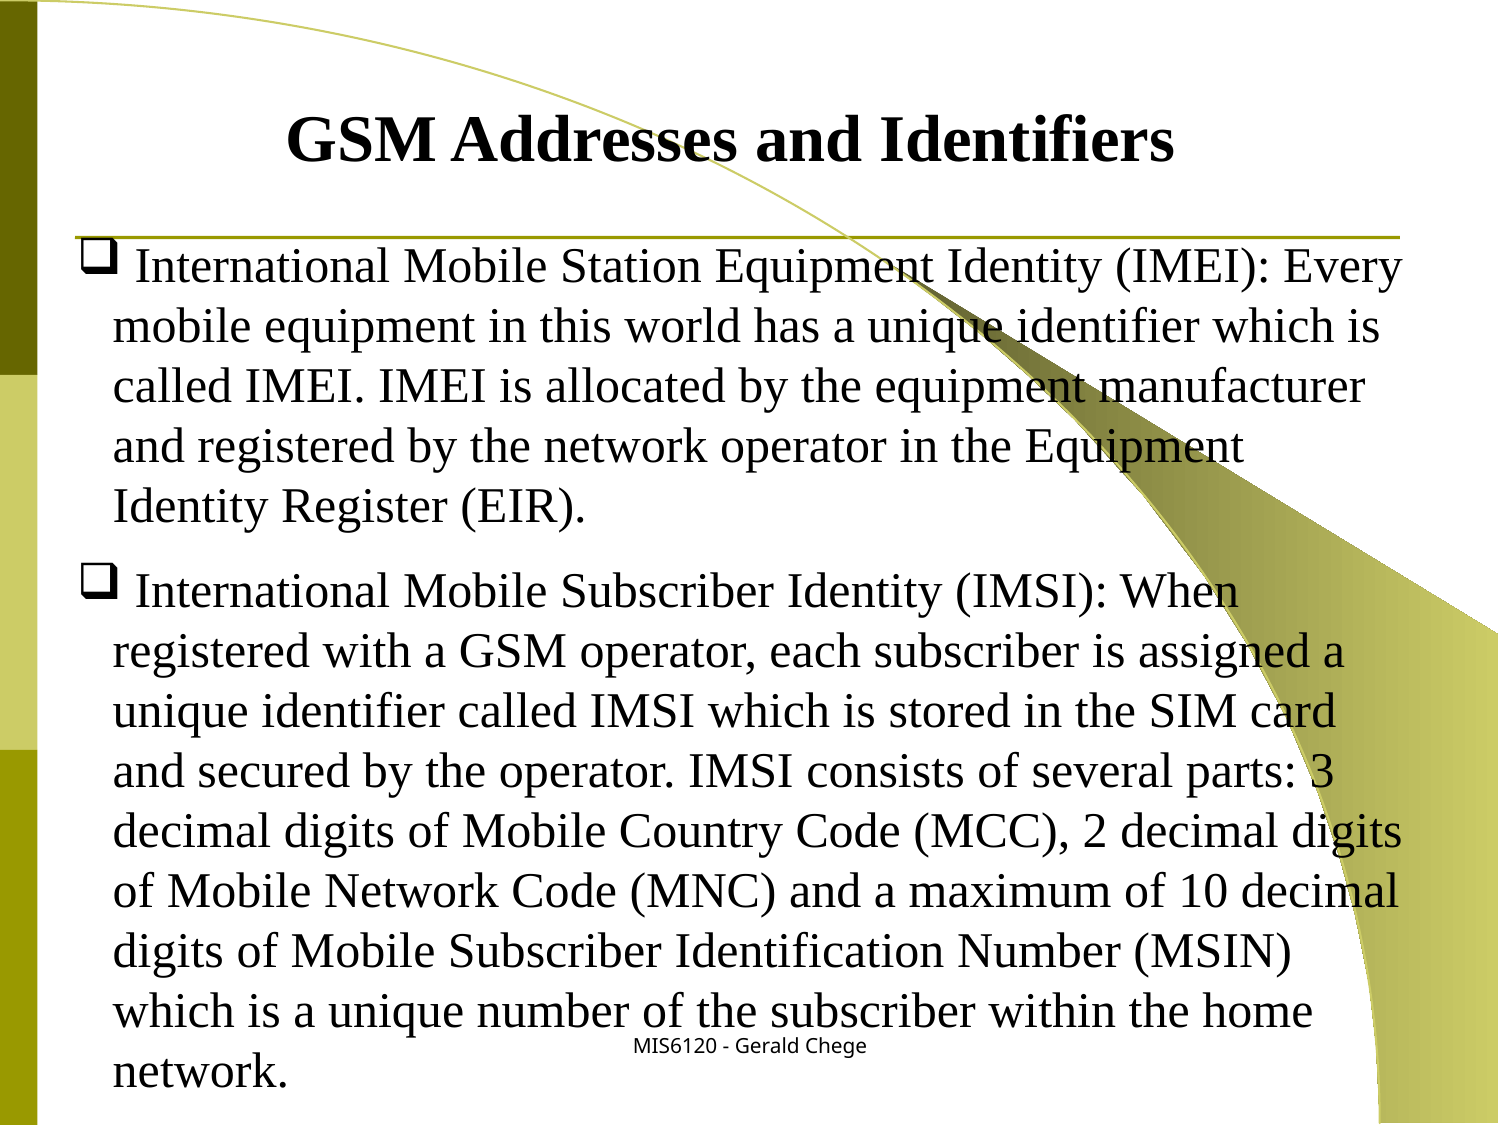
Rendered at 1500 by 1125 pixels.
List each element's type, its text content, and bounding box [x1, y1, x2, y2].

text_box International Mobile Station Equipment Identity (IMEI): Every mobile equipment in this world has a unique identifier which is called IMEI. IMEI is allocated by the equipment manufacturer and registered by the network operator in the Equipment Identity Register (EIR). International Mobile Subscriber Identity (IMSI): When registered with a GSM operator, each subscriber is assigned a unique identifier called IMSI which is stored in the SIM card and secured by the operator. IMSI consists of several parts: 3 decimal digits of Mobile Country Code (MCC), 2 decimal digits of Mobile Network Code (MNC) and a maximum of 10 decimal digits of Mobile Subscriber Identification Number (MSIN) which is a unique number of the subscriber within the home network. [62, 224, 1425, 1105]
footer MIS6120 - Gerald Chege [512, 1025, 988, 1100]
text_box GSM Addresses and Identifiers [62, 87, 1400, 183]
